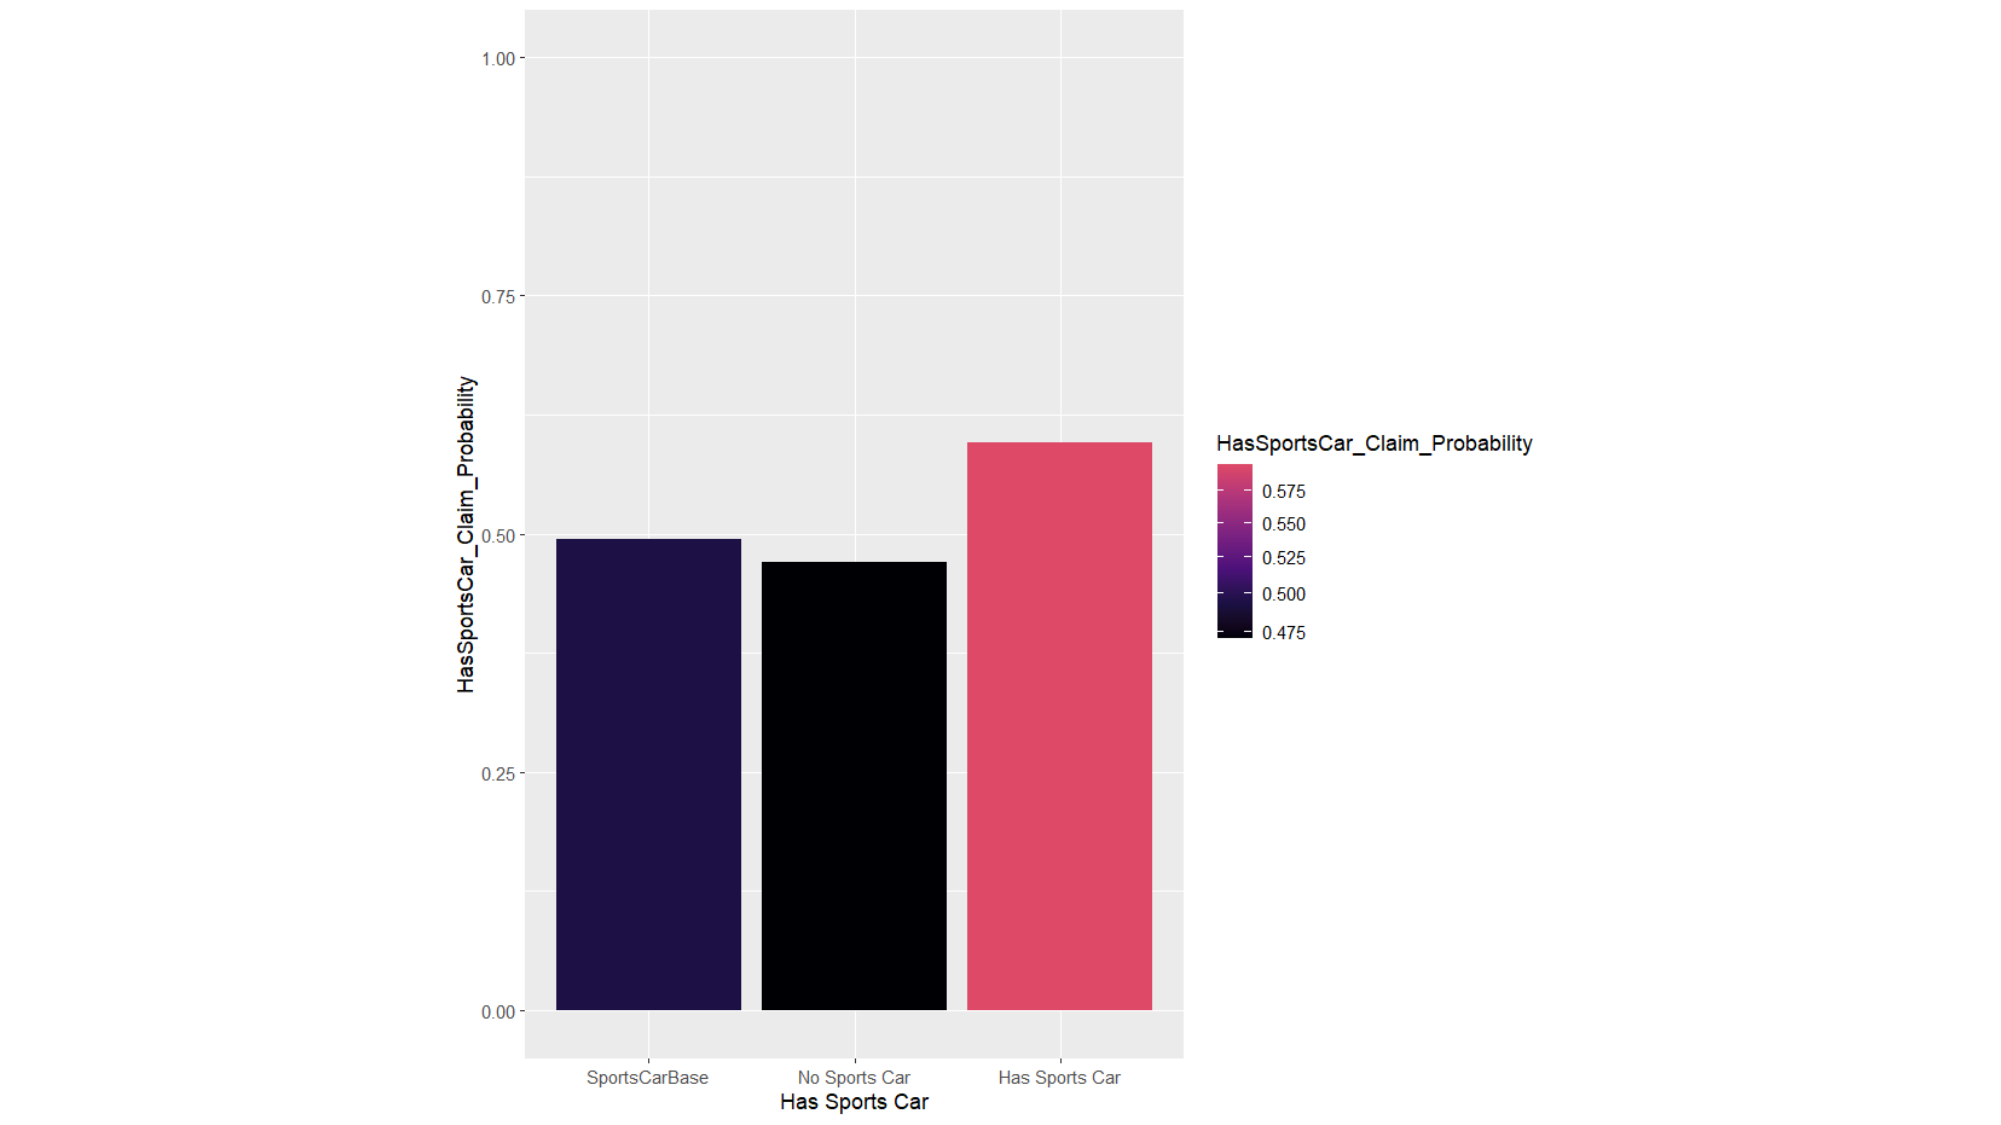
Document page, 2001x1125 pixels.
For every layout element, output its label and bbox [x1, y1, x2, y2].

picture [444, 0, 1556, 1125]
